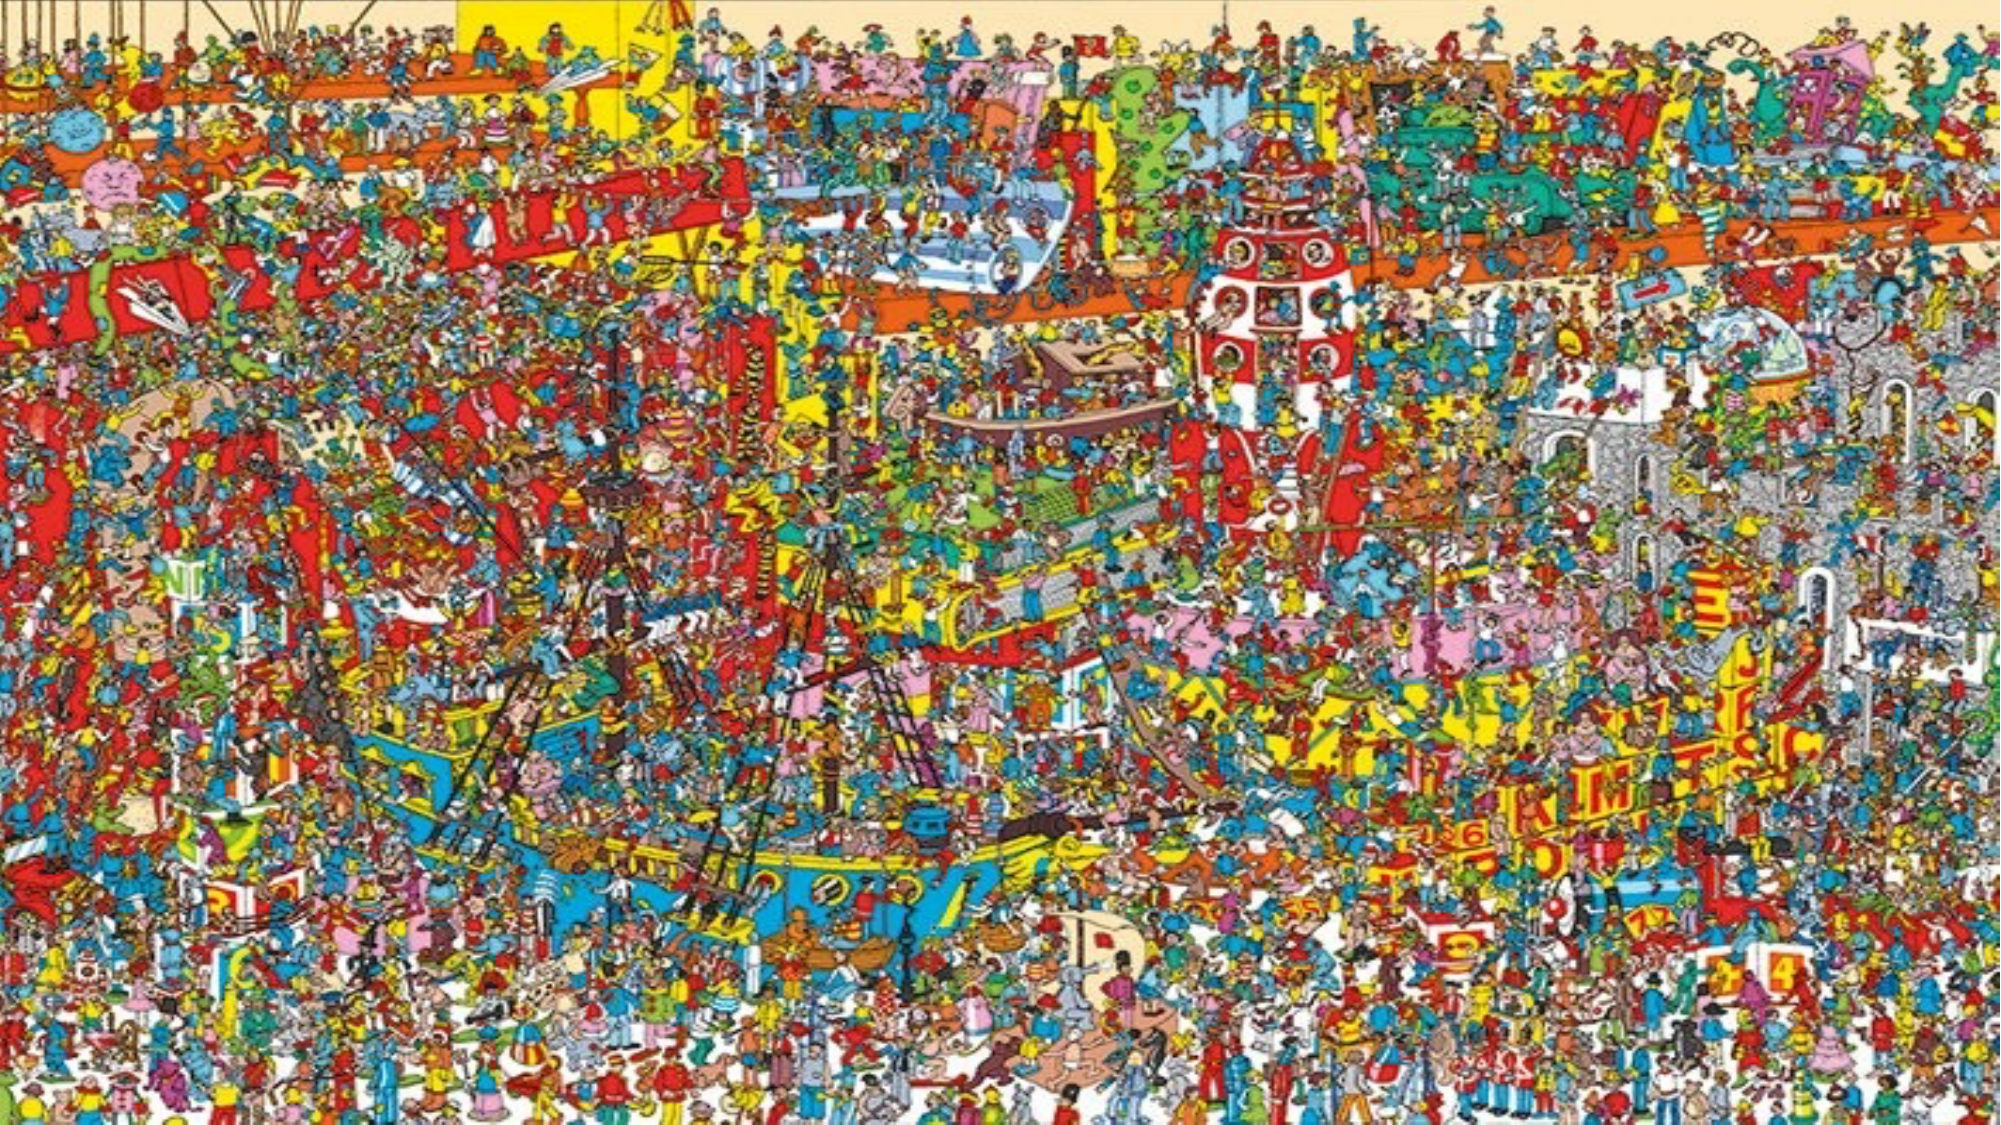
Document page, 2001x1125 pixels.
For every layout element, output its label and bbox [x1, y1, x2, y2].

list [0, 0, 2000, 1125]
